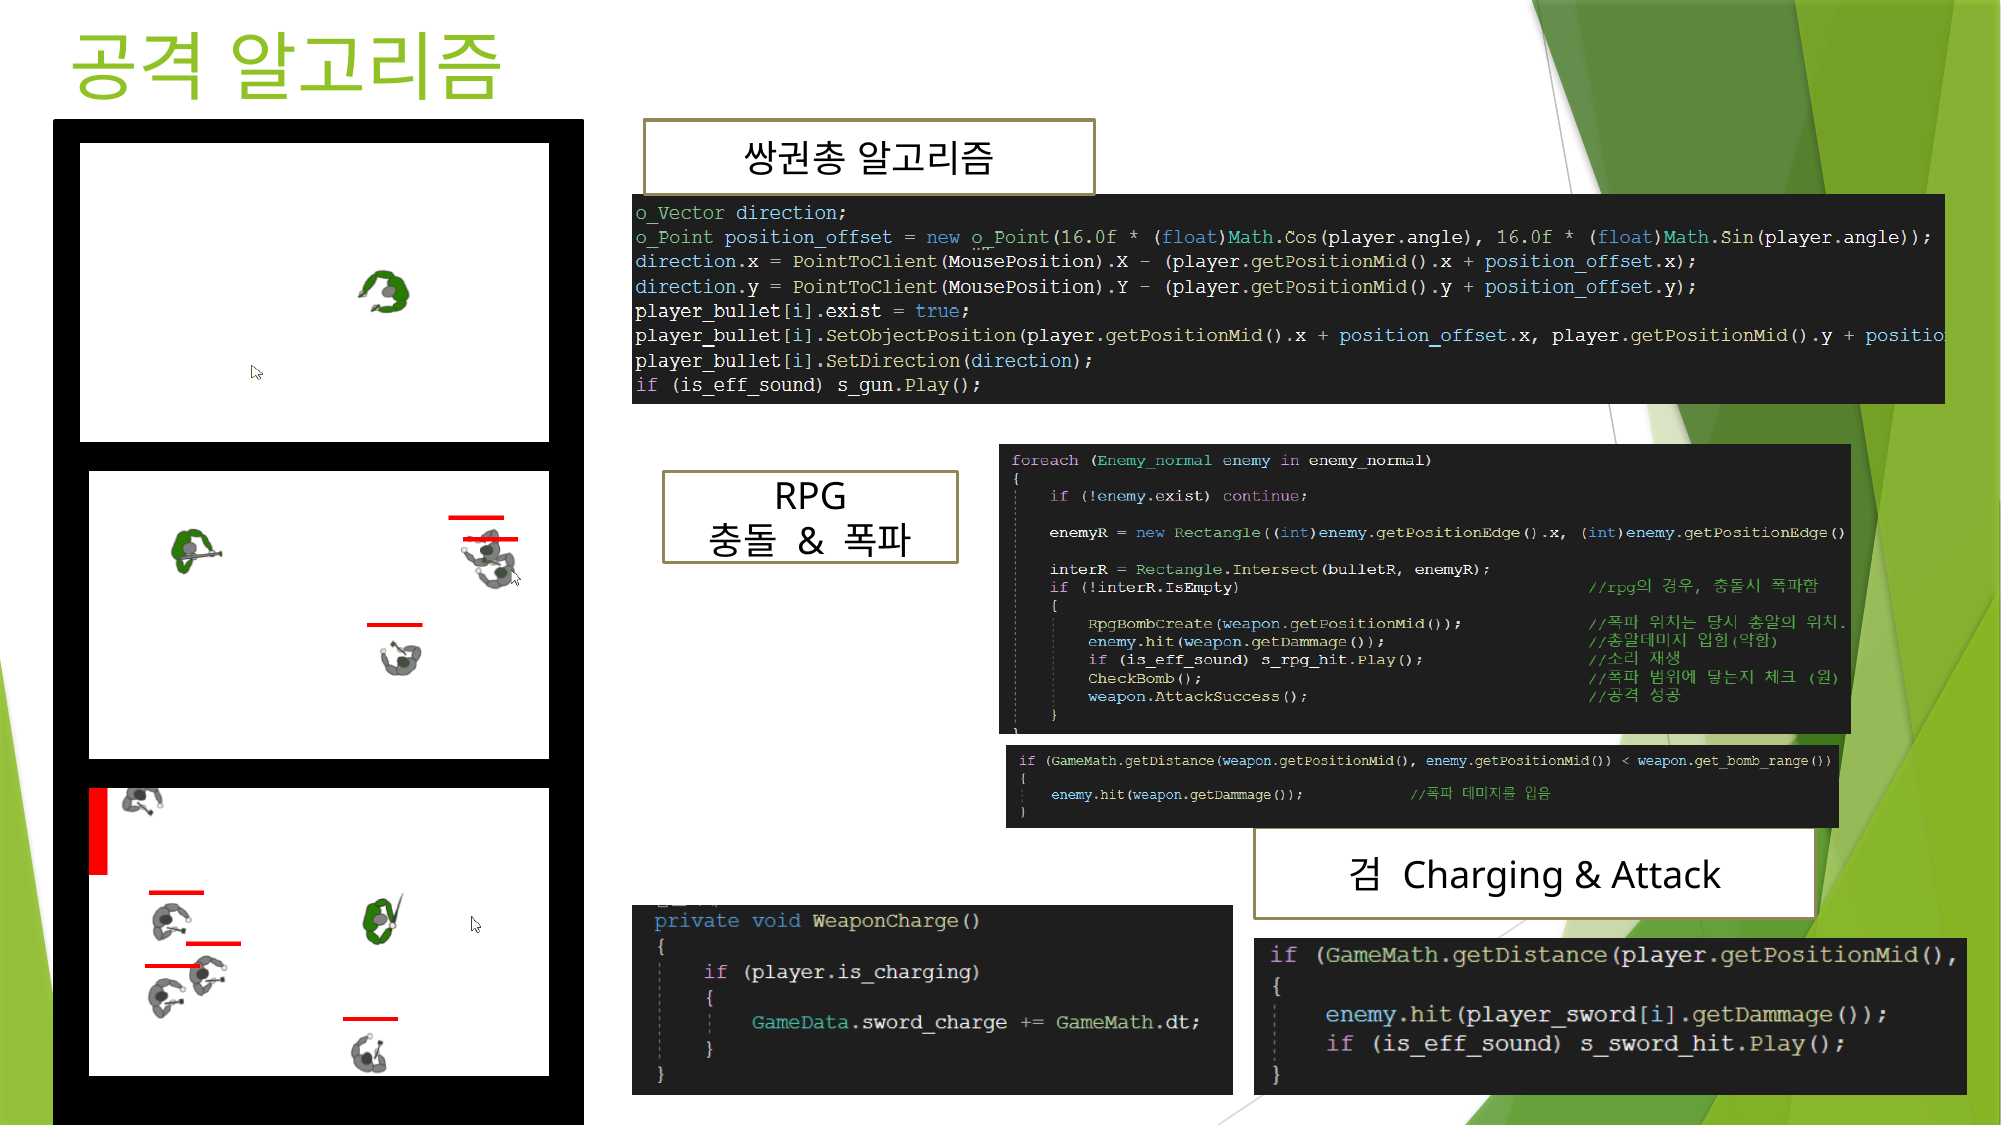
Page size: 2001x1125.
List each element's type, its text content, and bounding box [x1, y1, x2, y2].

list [80, 142, 550, 442]
picture [631, 905, 1234, 1096]
text_box 쌍권총 알고리즘 [643, 118, 1096, 193]
text_box RPG 충돌 & 폭파 [662, 470, 959, 564]
picture [88, 788, 550, 1077]
text_box 검 Charging & Attack [1253, 837, 1817, 920]
picture [631, 194, 1946, 405]
picture [1005, 745, 1840, 829]
picture [88, 471, 550, 760]
text_box [53, 119, 584, 1125]
picture [1254, 937, 1968, 1096]
title 공격 알고리즘 [55, 11, 1466, 229]
picture [999, 443, 1852, 734]
